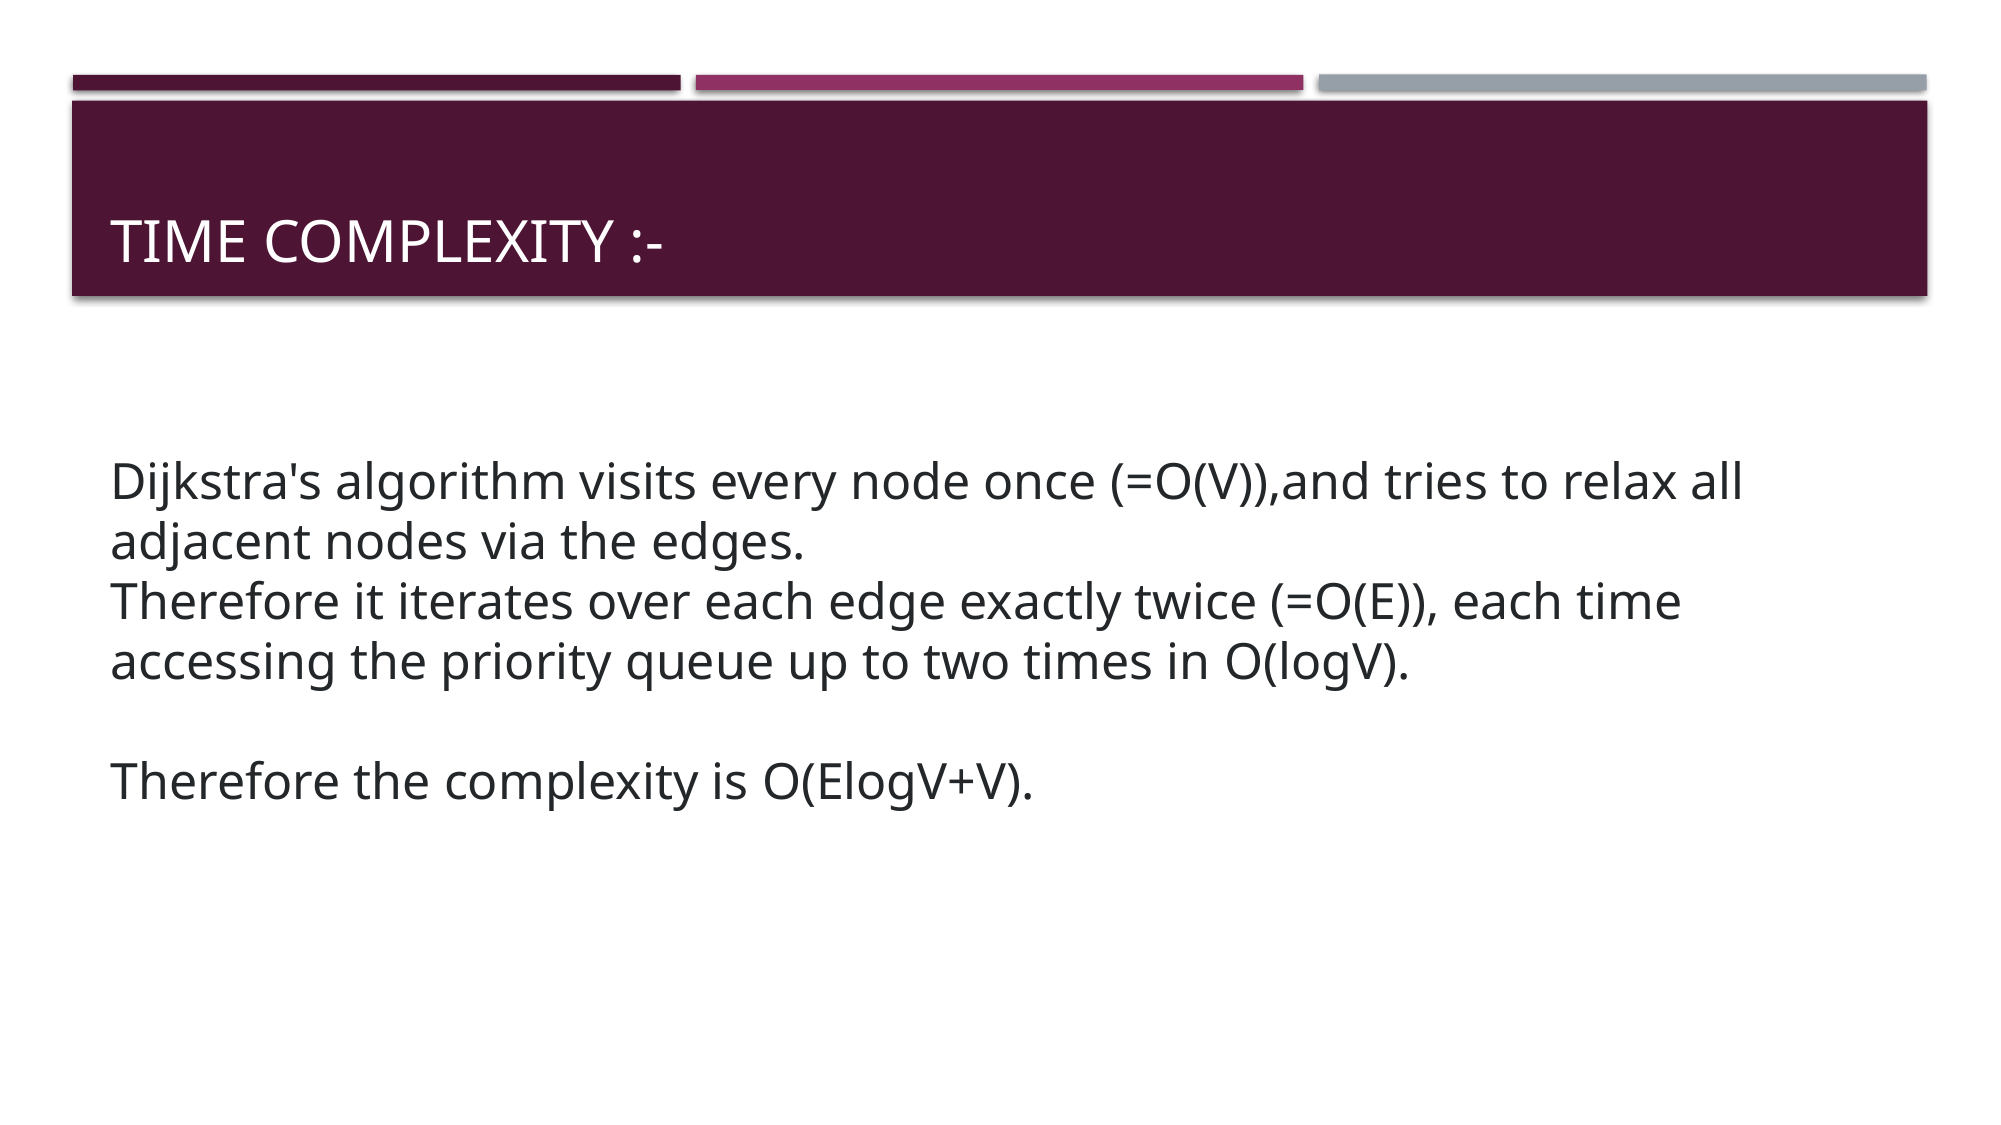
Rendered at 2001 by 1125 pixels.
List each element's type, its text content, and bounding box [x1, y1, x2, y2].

title Time complexity :- [95, 115, 1905, 282]
list Dijkstra's algorithm visits every node once (=O(V)),and tries to relax all adjacent nodes via the edges. Therefore it iterates over each edge exactly twice (=O(E)), each time accessing the priority queue up to two times in O(logV). Therefore the complexity is O(ElogV+V). [95, 357, 1905, 962]
